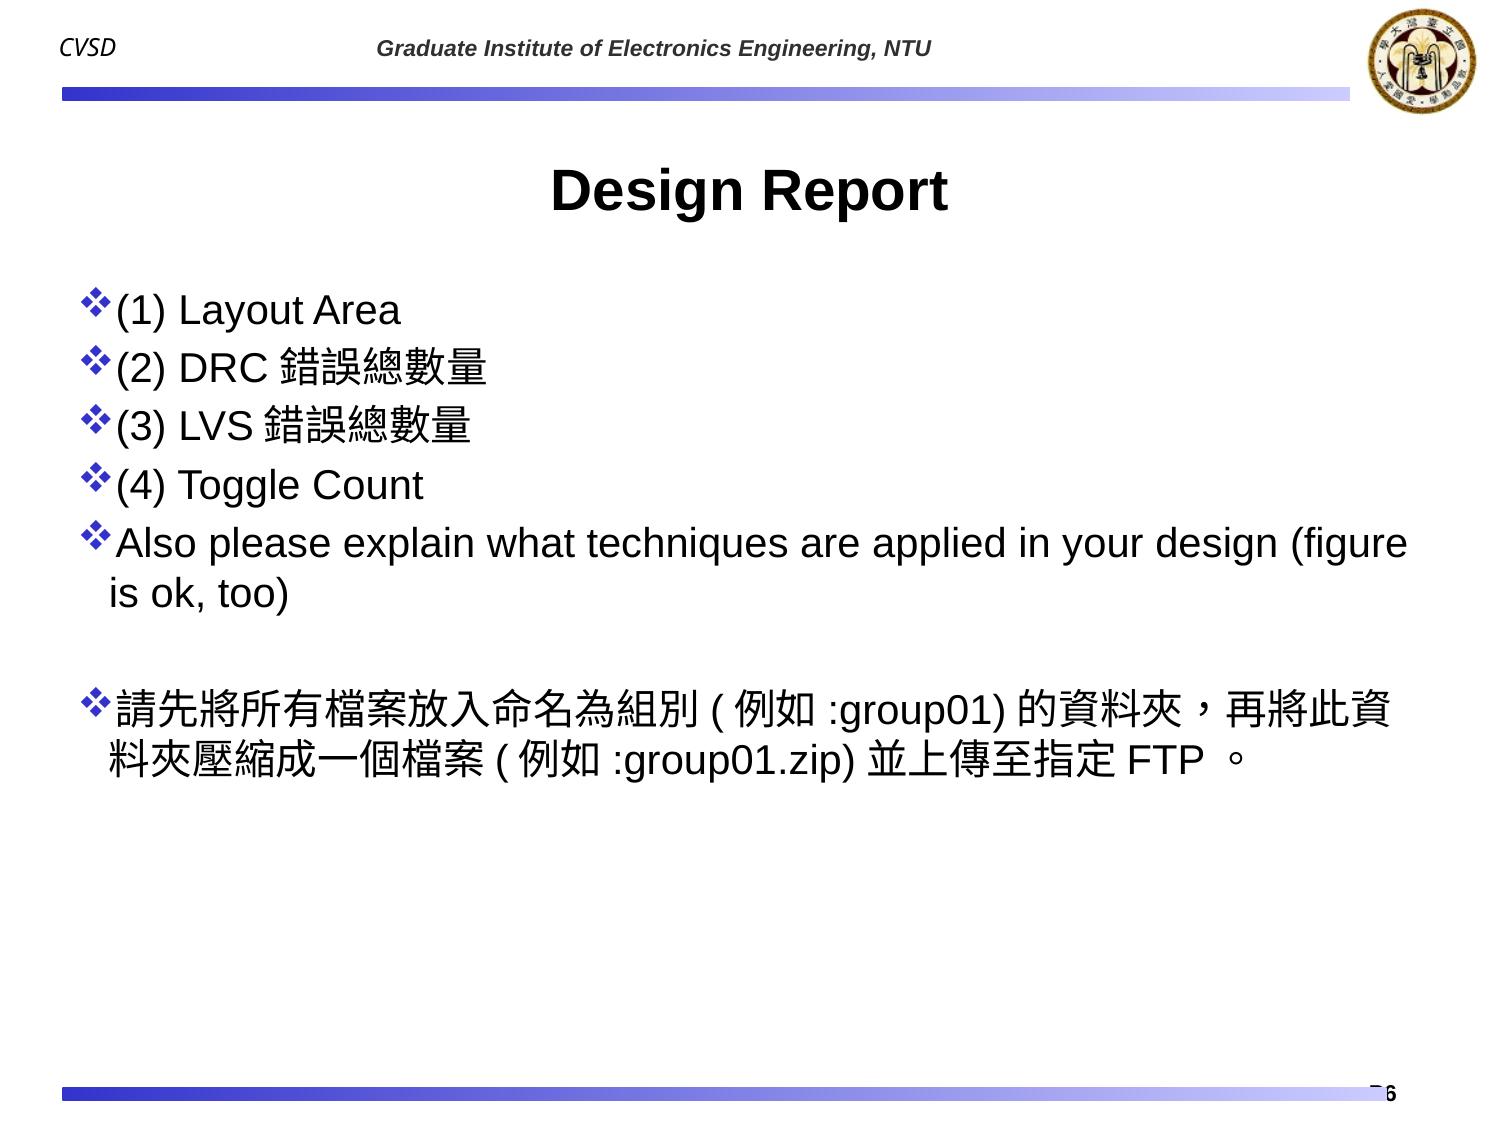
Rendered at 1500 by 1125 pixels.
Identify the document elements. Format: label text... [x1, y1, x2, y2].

list (1) Layout Area (2) DRC錯誤總數量 (3) LVS錯誤總數量 (4) Toggle Count Also please explain what techniques are applied in your design (figure is ok, too) 請先將所有檔案放入命名為組別(例如:group01)的資料夾，再將此資料夾壓縮成一個檔案(例如:group01.zip)並上傳至指定FTP。 [62, 275, 1438, 1063]
title Design Report [62, 124, 1438, 251]
picture [1359, 0, 1488, 125]
